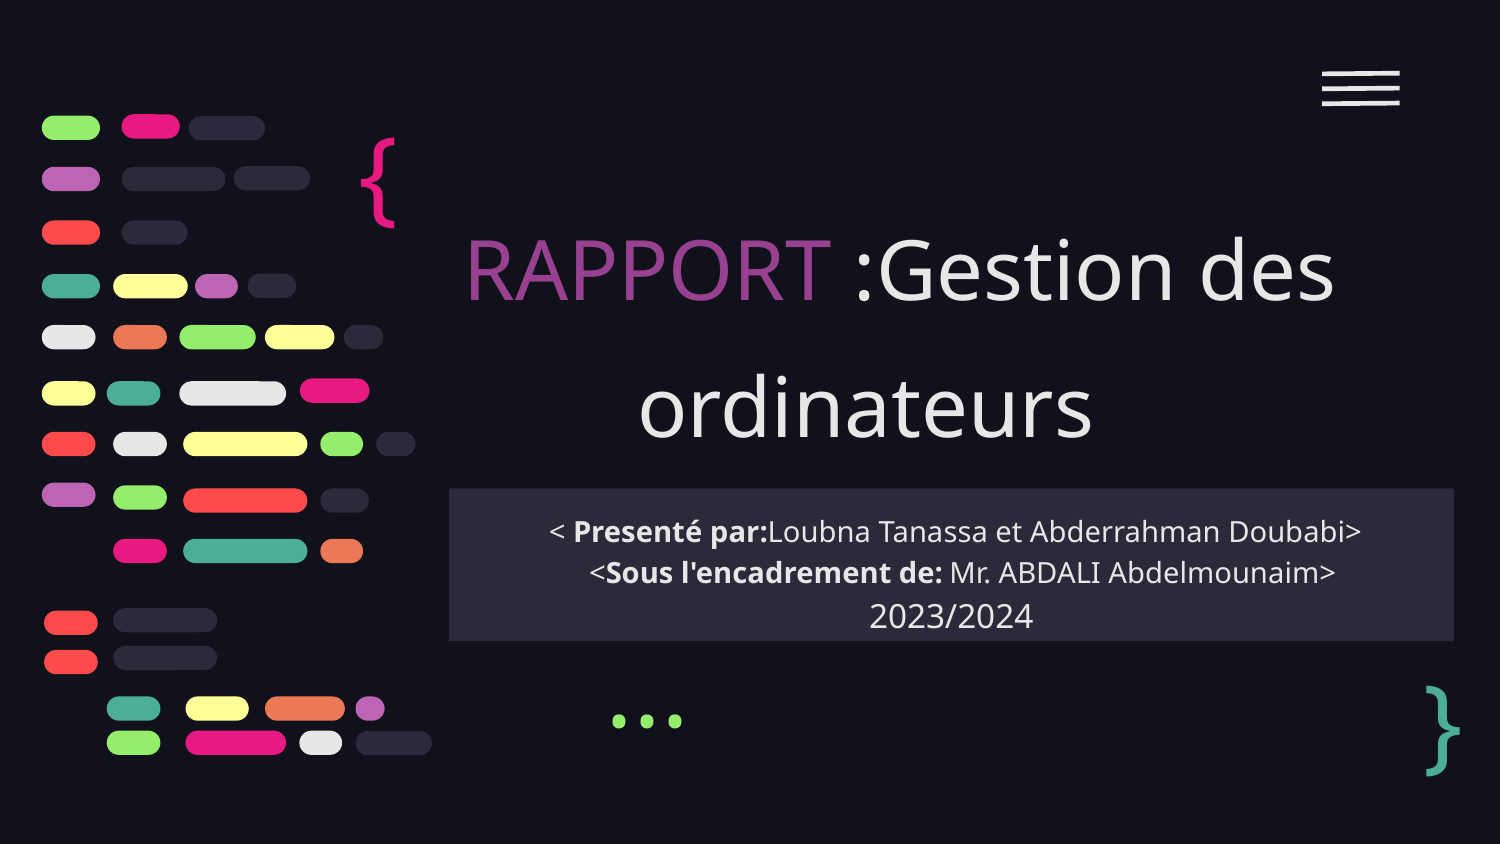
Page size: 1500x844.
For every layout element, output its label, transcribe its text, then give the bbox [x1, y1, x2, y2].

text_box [41, 113, 433, 756]
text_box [1321, 72, 1400, 104]
text_box { [343, 93, 460, 237]
subtitle < Presenté par:Loubna Tanassa et Abderrahman Doubabi> <Sous l'encadrement de: Mr. ABDALI Abdelmounaim> 2023/2024 [448, 488, 1454, 642]
text_box ... [467, 673, 705, 764]
text_box } [1408, 656, 1494, 781]
title RAPPORT :Gestion des ordinateurs [448, 138, 1400, 488]
